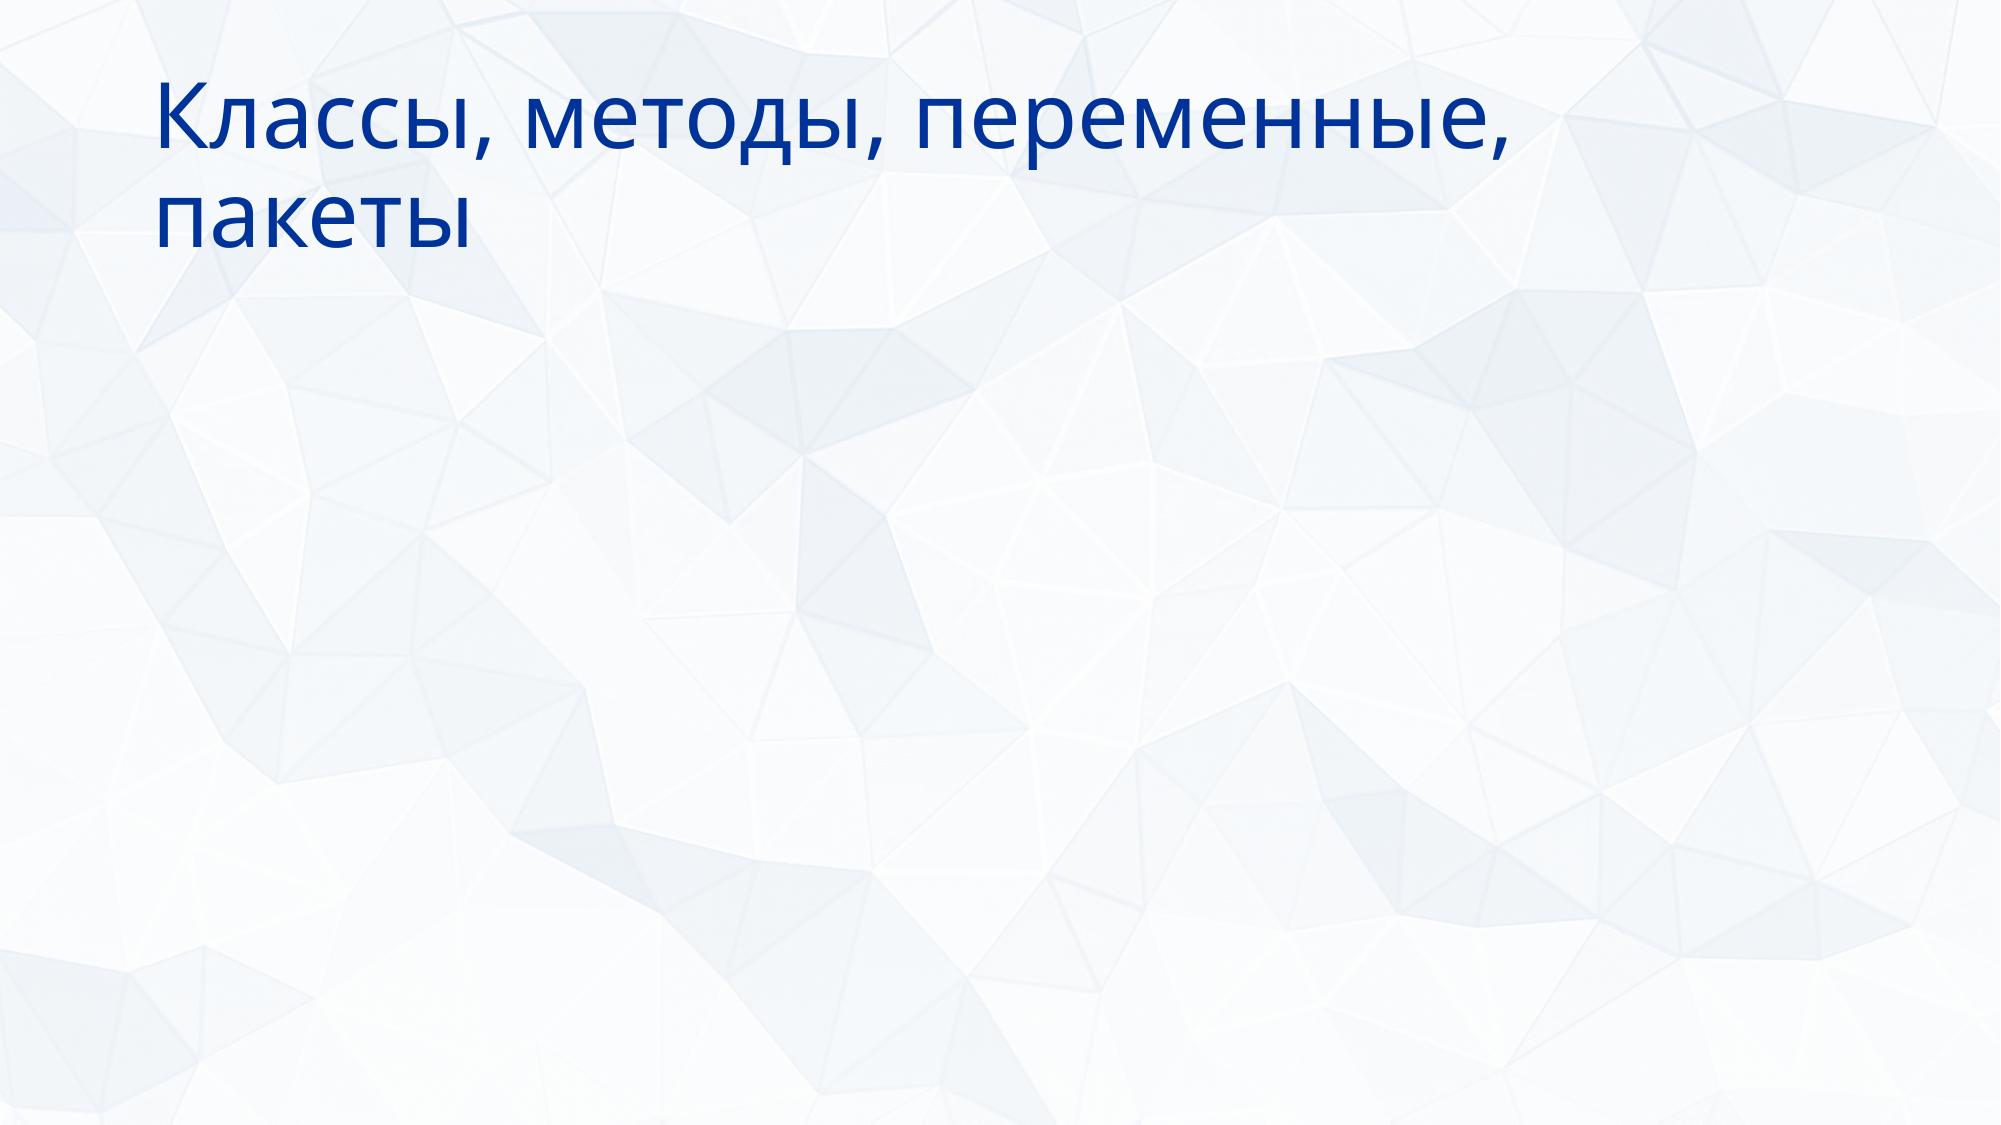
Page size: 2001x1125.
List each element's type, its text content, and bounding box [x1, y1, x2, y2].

title Классы, методы, переменные, пакеты [137, 59, 1863, 278]
